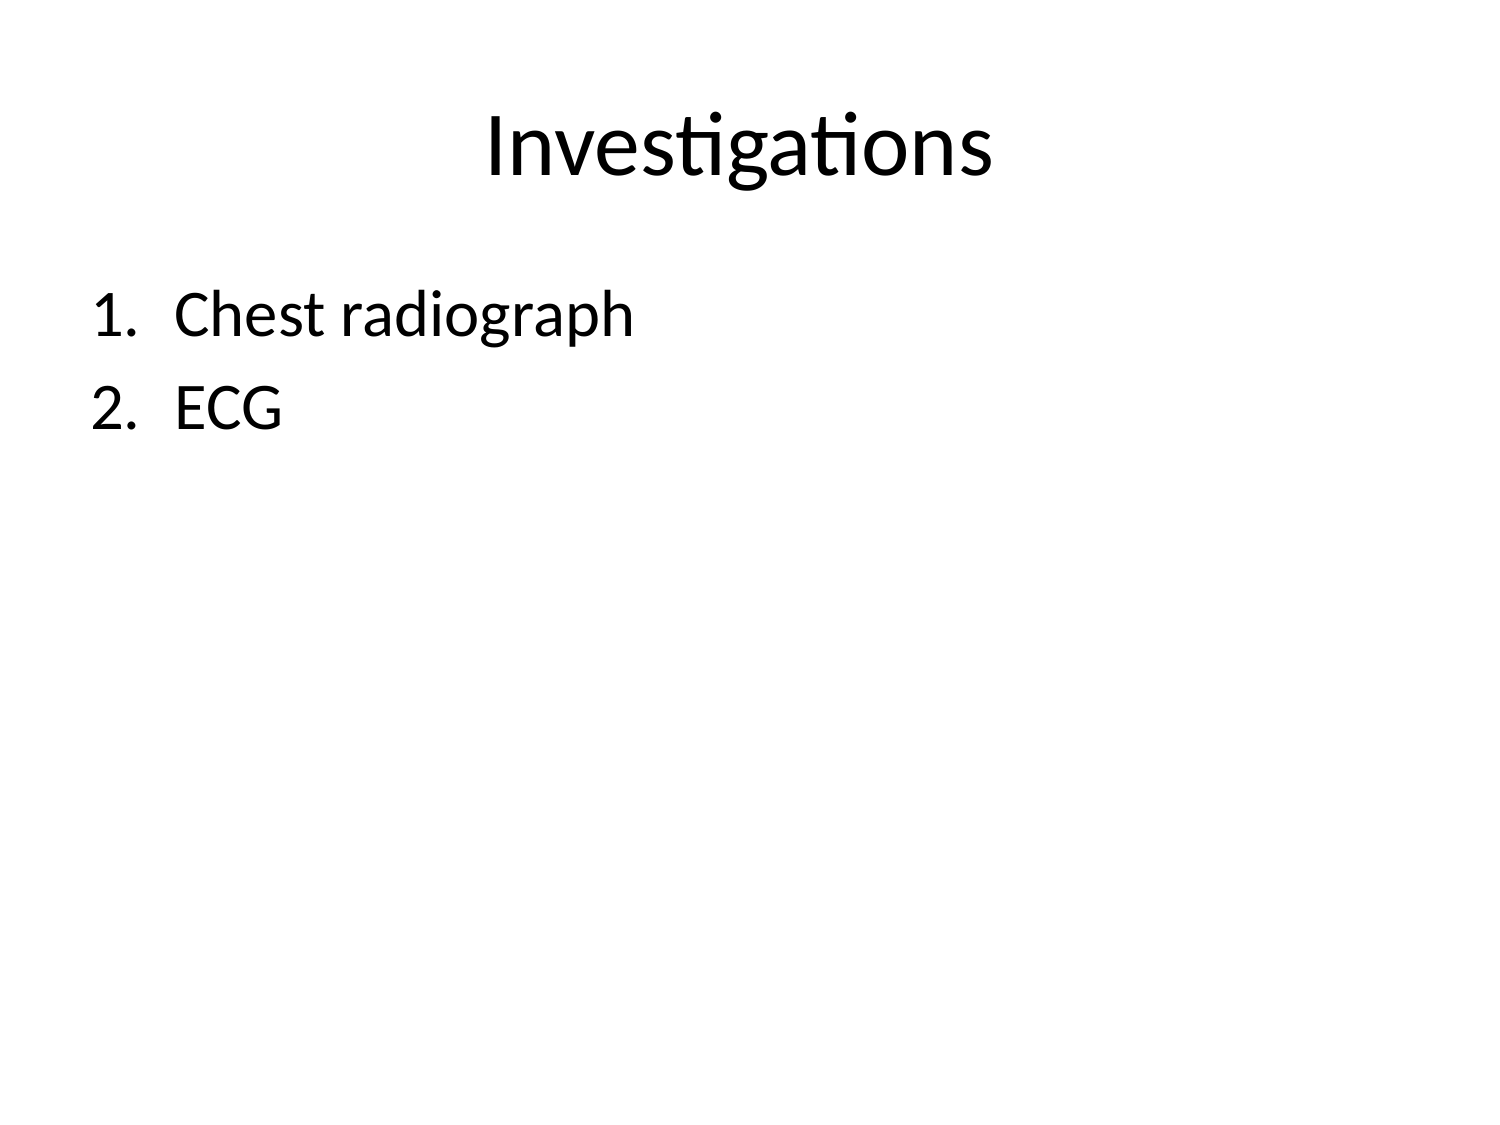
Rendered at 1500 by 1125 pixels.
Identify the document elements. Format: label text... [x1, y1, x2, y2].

list Chest radiograph ECG [75, 262, 1425, 1005]
title Investigations [75, 45, 1425, 233]
